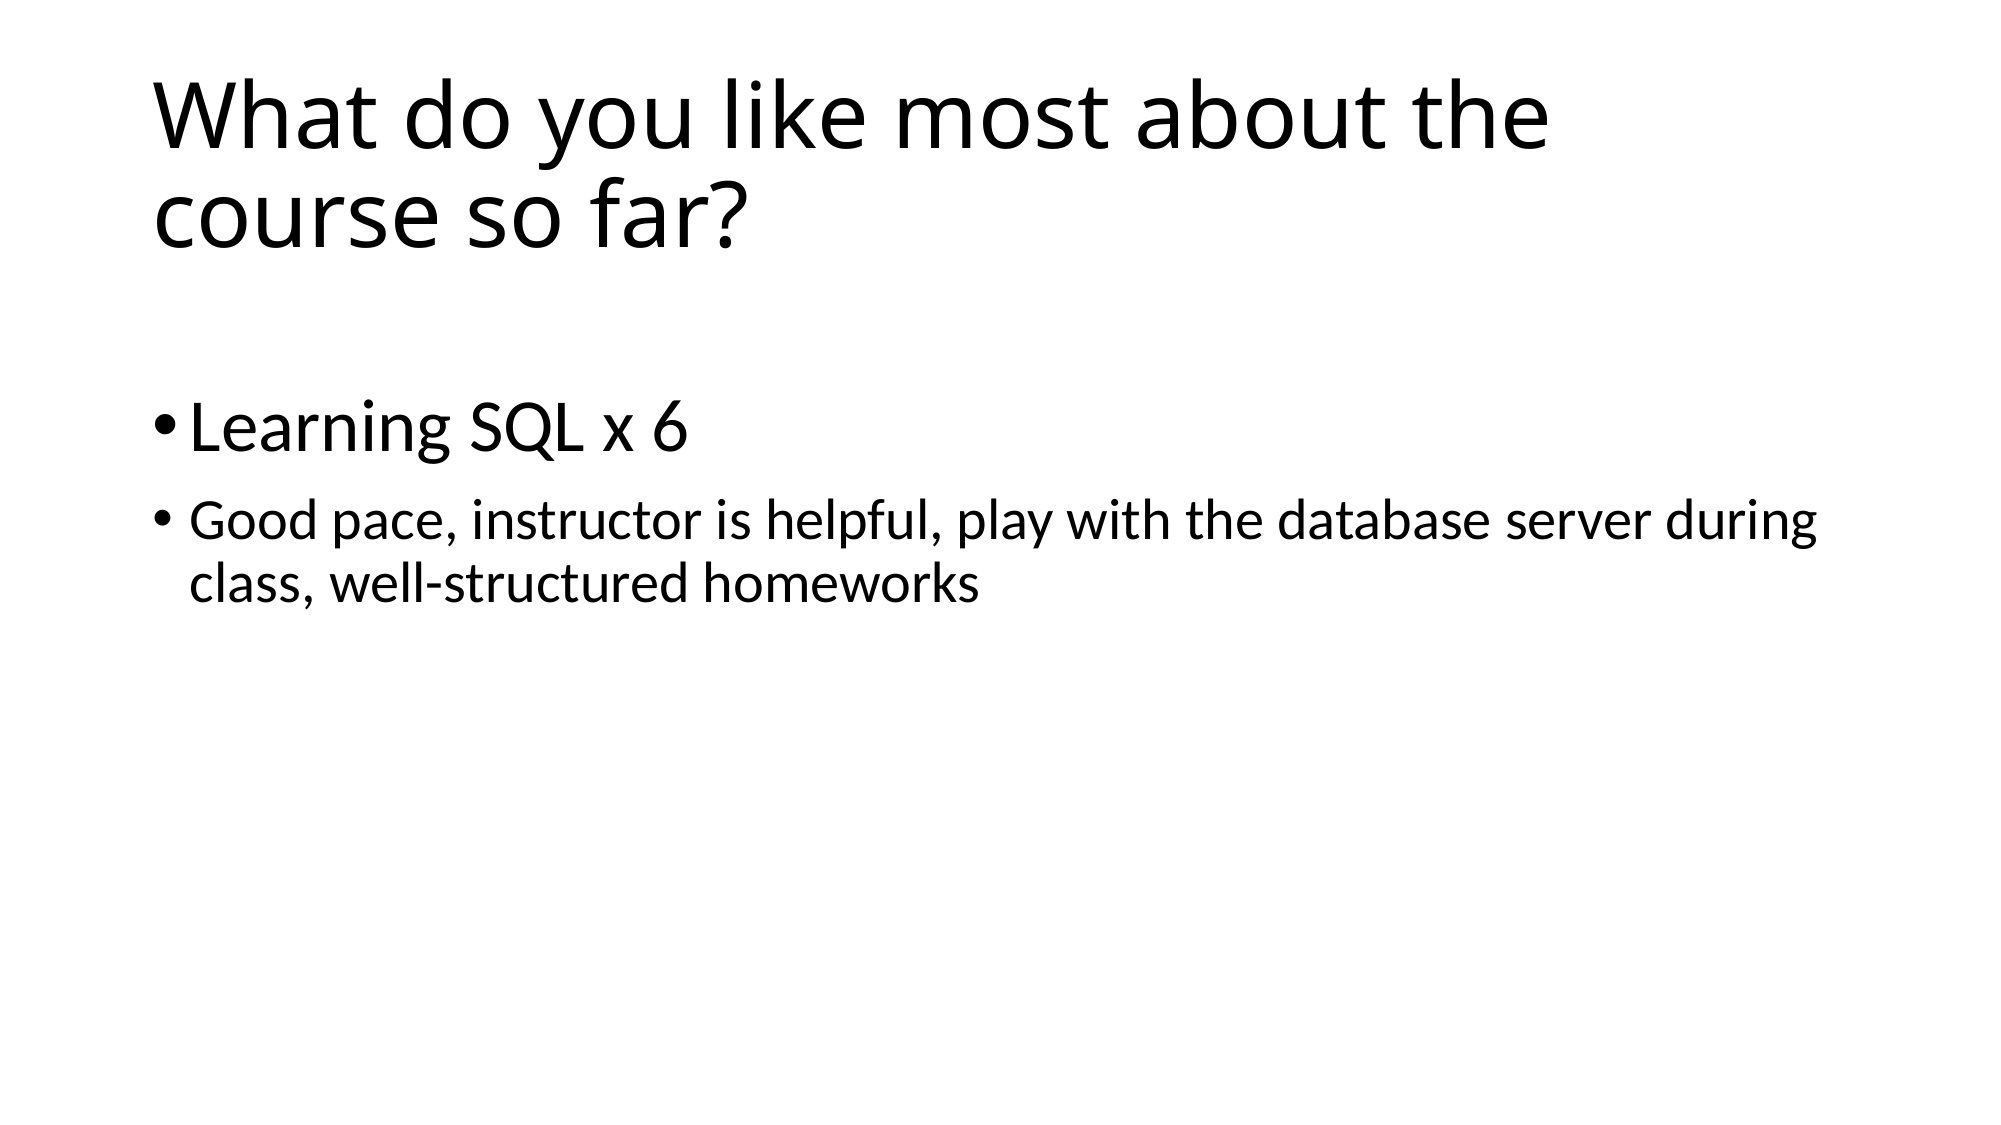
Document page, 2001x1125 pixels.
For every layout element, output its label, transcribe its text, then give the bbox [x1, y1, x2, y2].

title What do you like most about the course so far? [137, 59, 1863, 278]
list Learning SQL x 6 Good pace, instructor is helpful, play with the database server during class, well-structured homeworks [137, 379, 1863, 1014]
